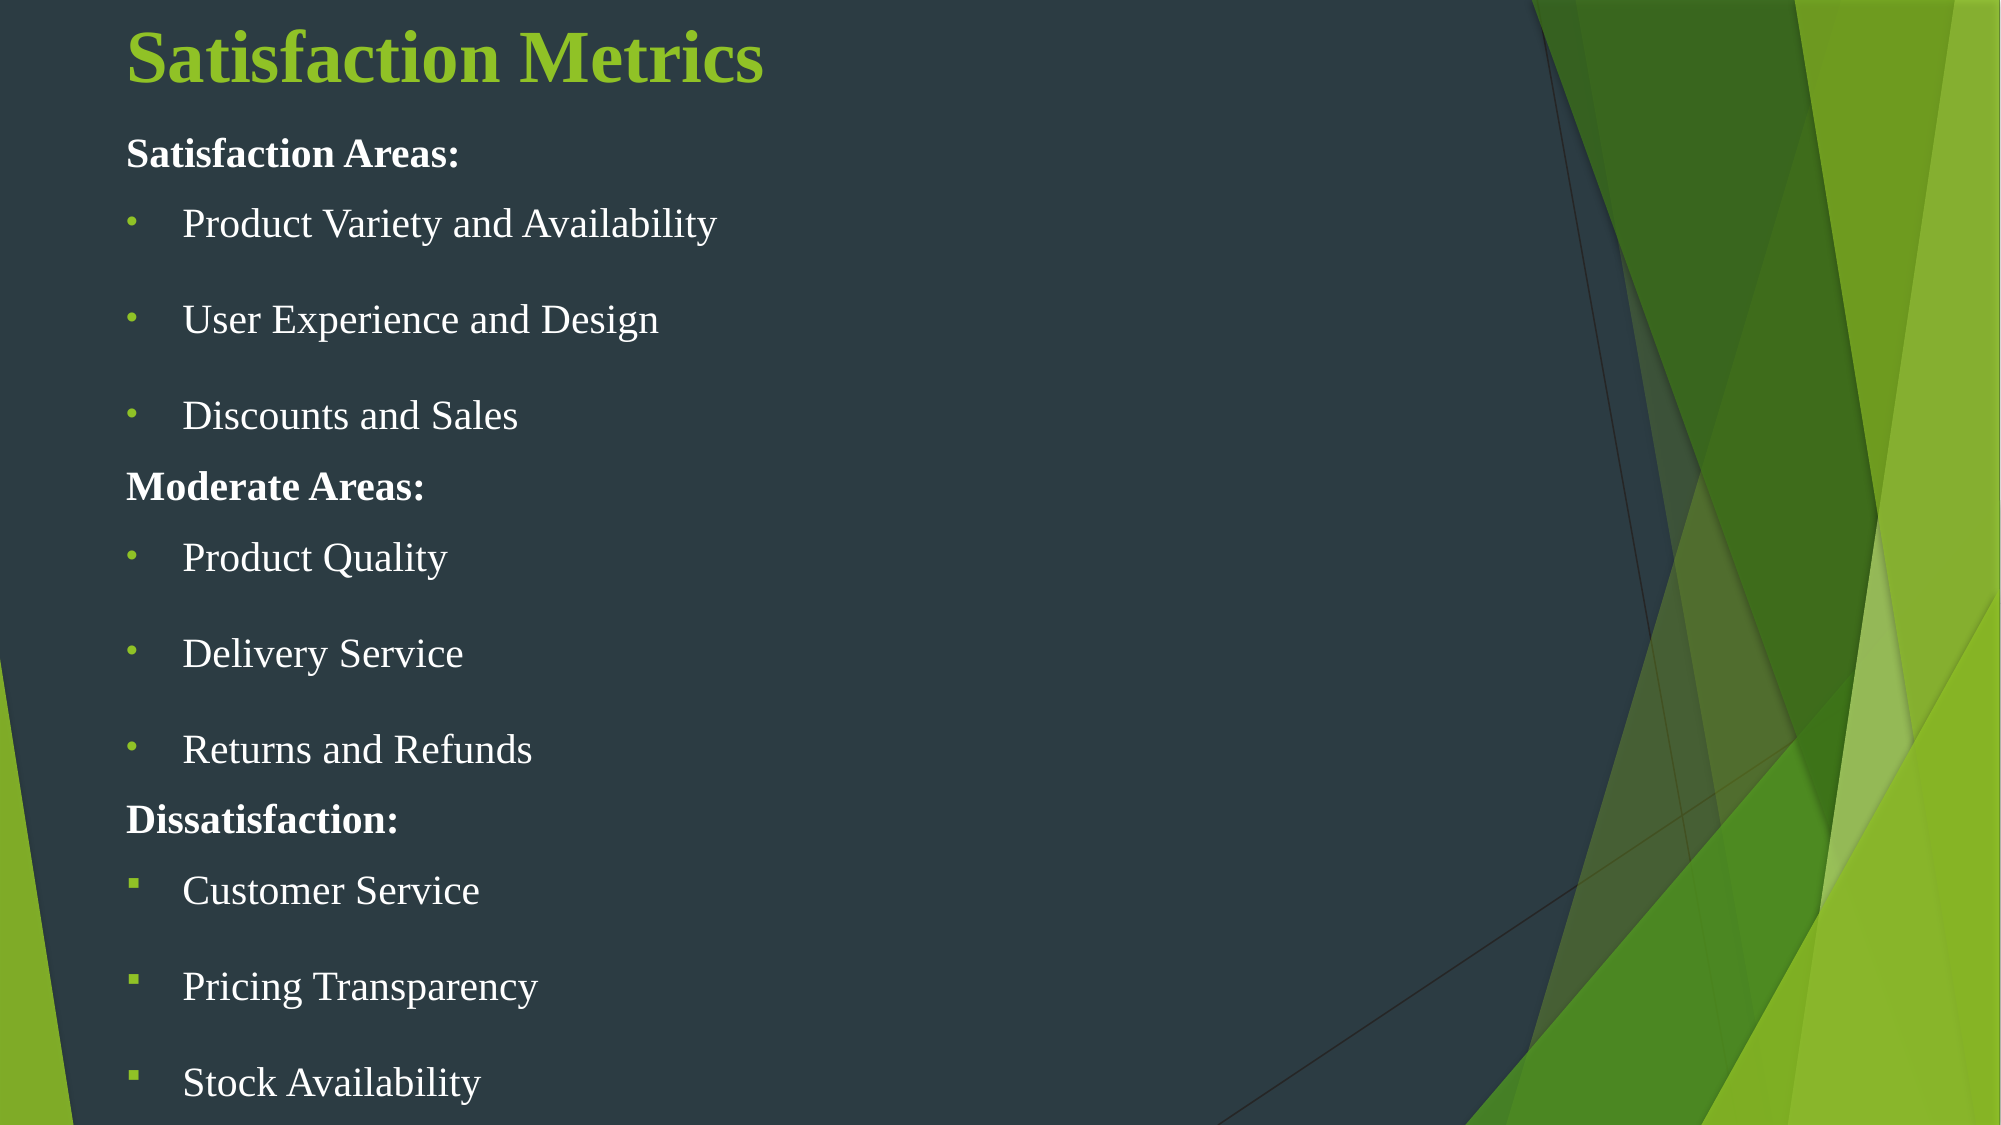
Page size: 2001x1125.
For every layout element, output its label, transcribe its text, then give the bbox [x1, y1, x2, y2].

list Satisfaction Areas: Product Variety and Availability User Experience and Design Discounts and Sales Moderate Areas: Product Quality Delivery Service Returns and Refunds Dissatisfaction: Customer Service Pricing Transparency Stock Availability [111, 117, 1522, 1125]
title Satisfaction Metrics [111, 0, 1522, 98]
